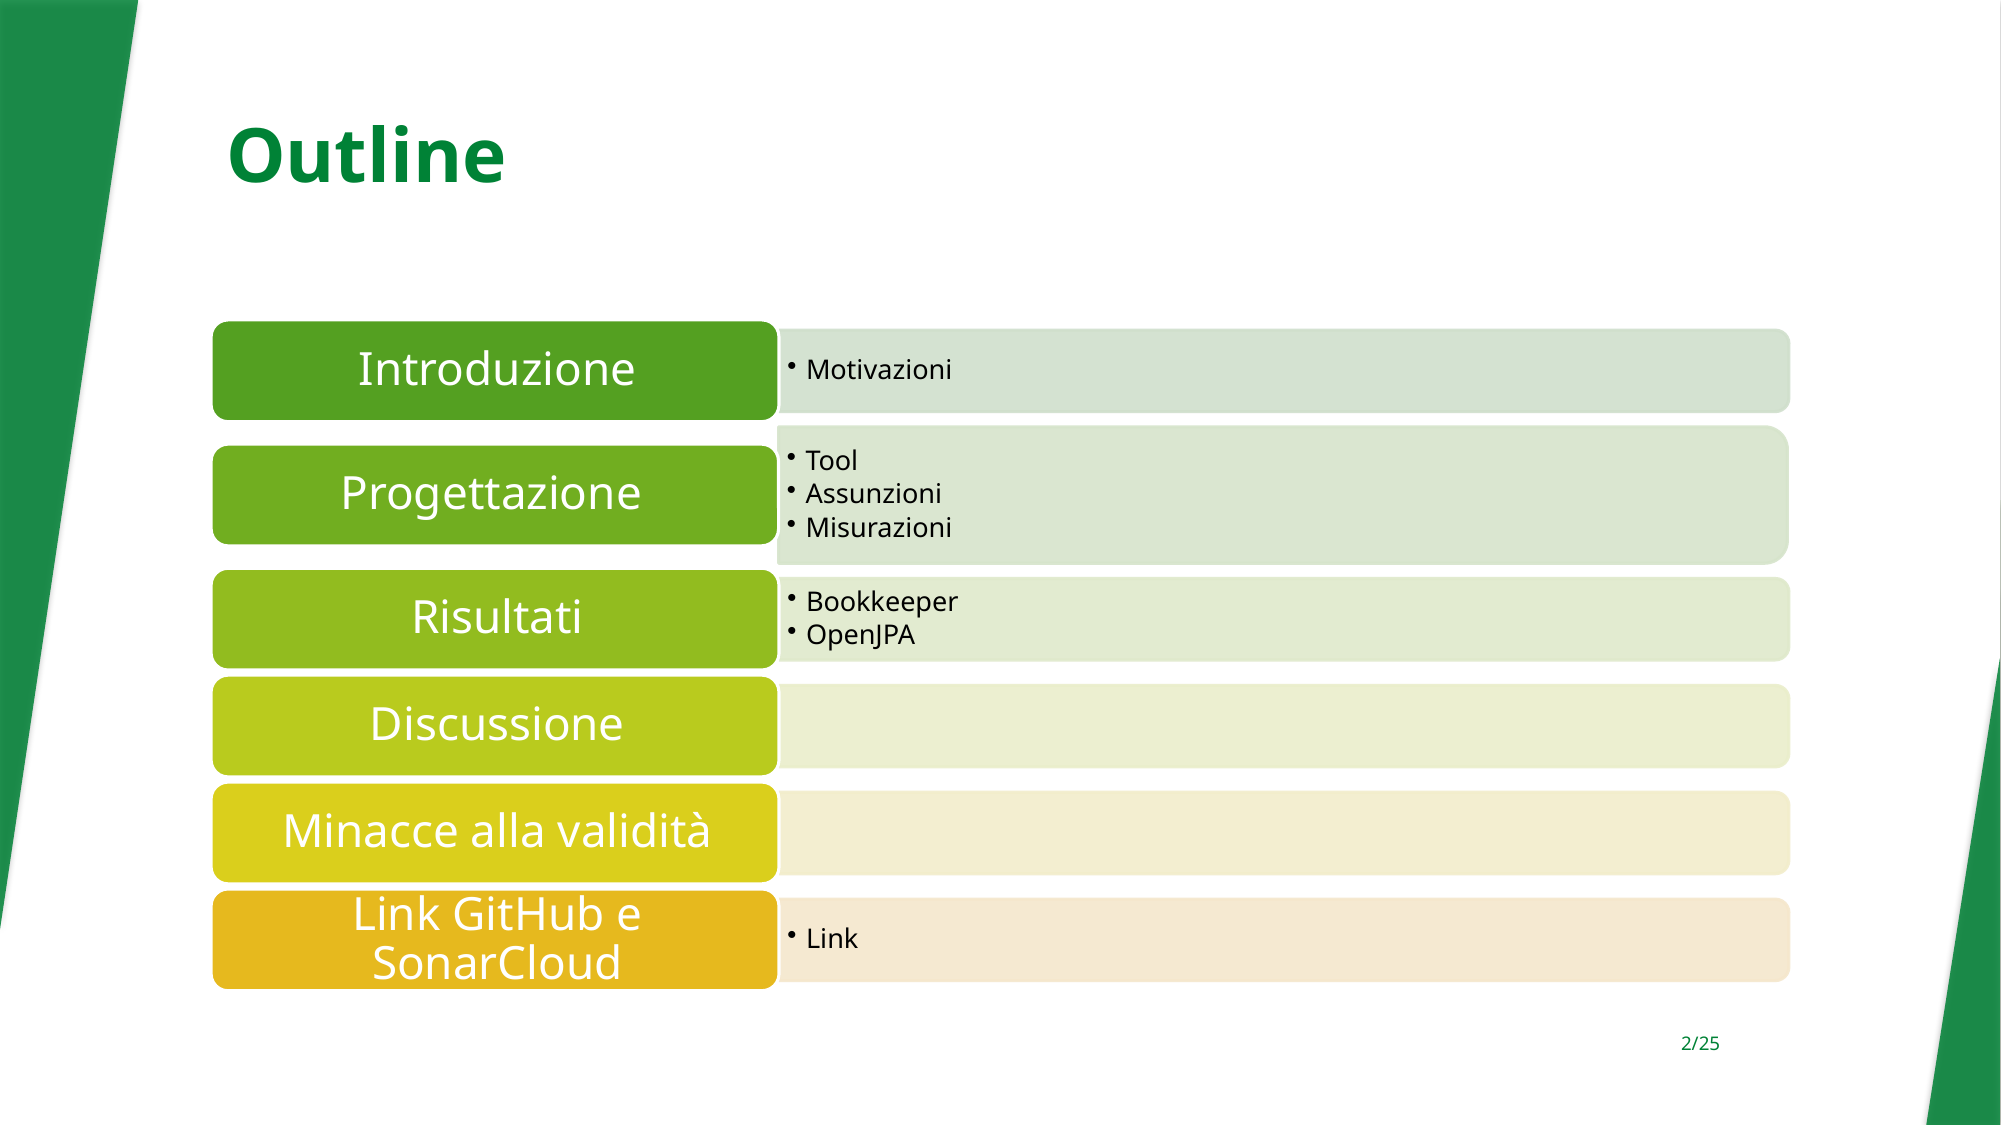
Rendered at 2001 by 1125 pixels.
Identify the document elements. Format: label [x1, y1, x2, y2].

text_box [210, 319, 1790, 992]
text_box [0, 0, 2000, 1125]
